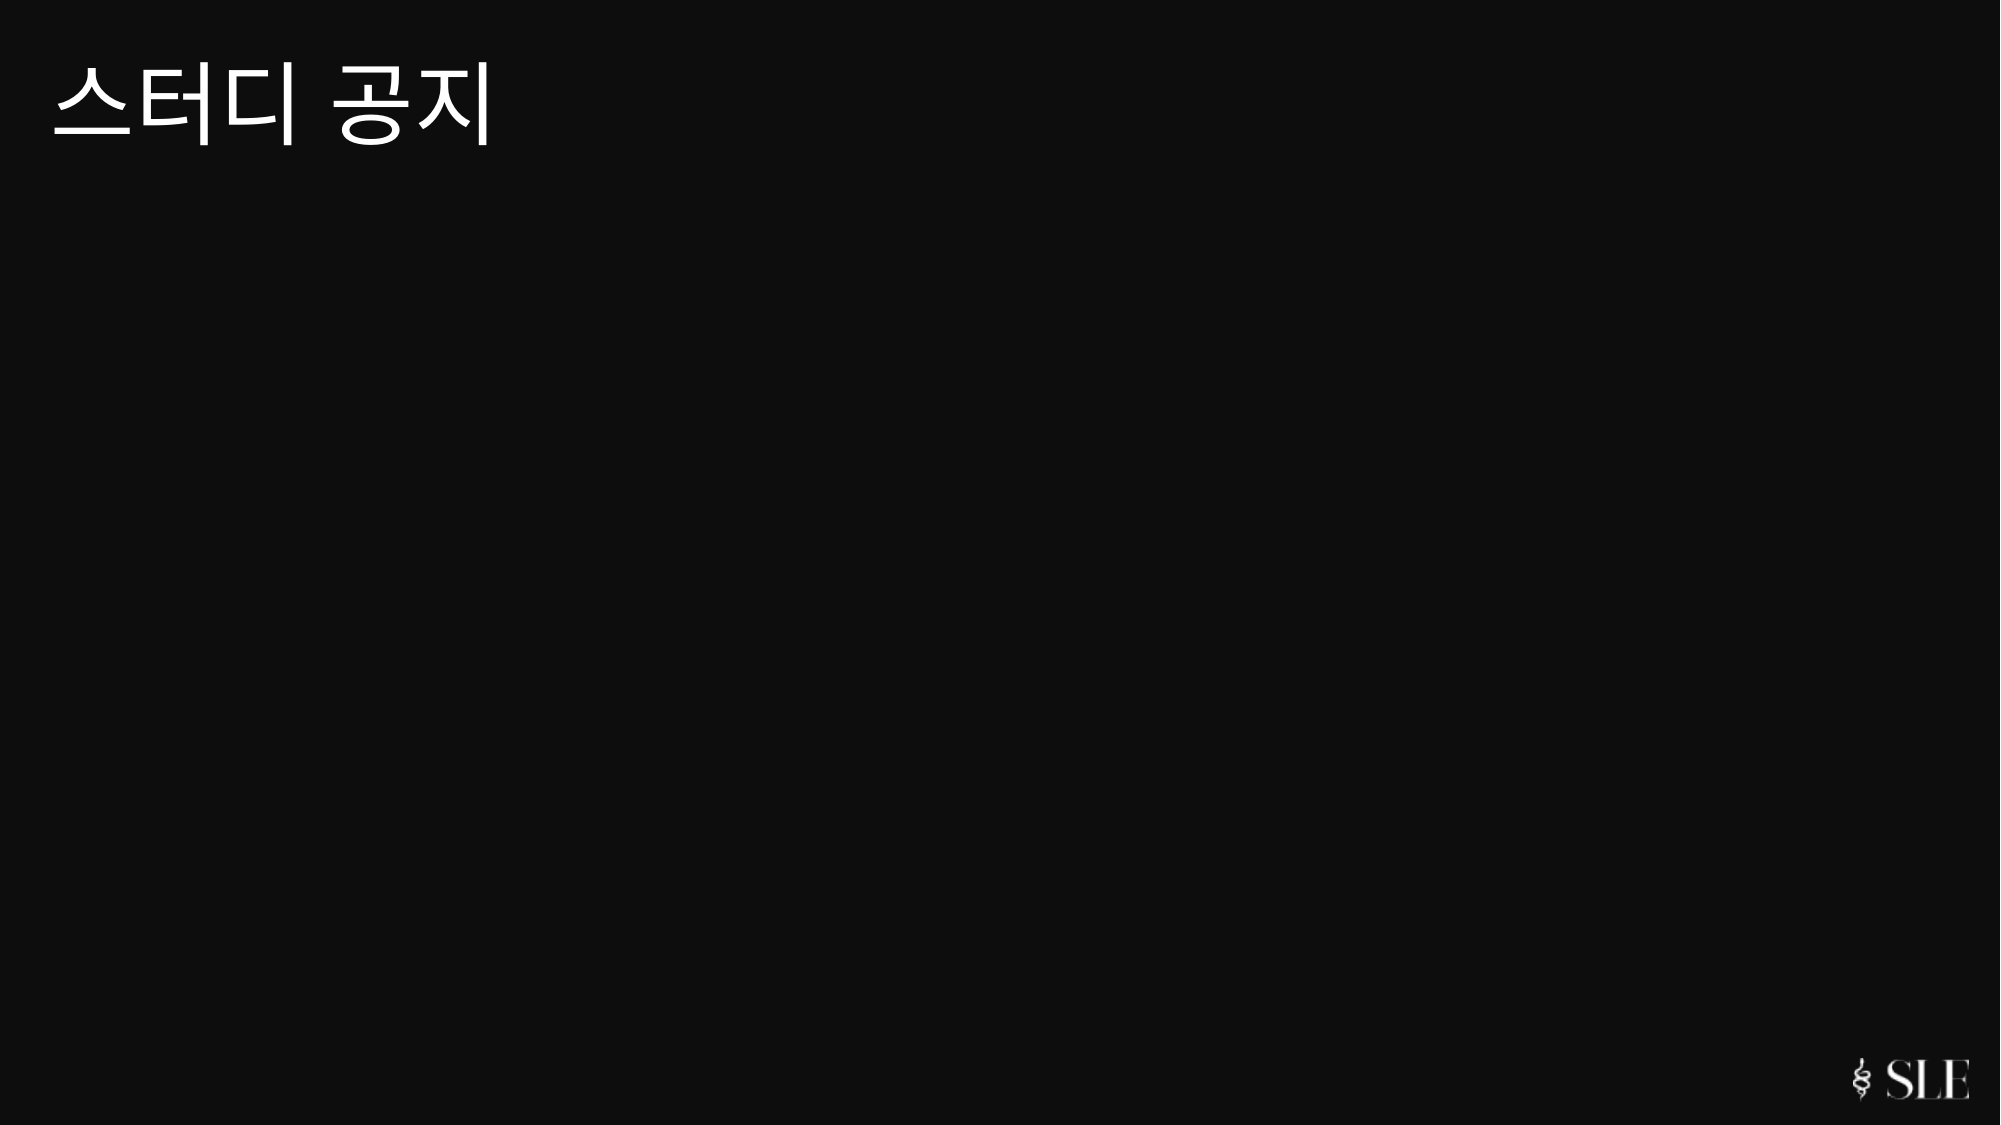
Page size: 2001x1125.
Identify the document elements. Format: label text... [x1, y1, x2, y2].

picture [1852, 1058, 1969, 1103]
text_box 스터디 공지 [35, 39, 1810, 165]
